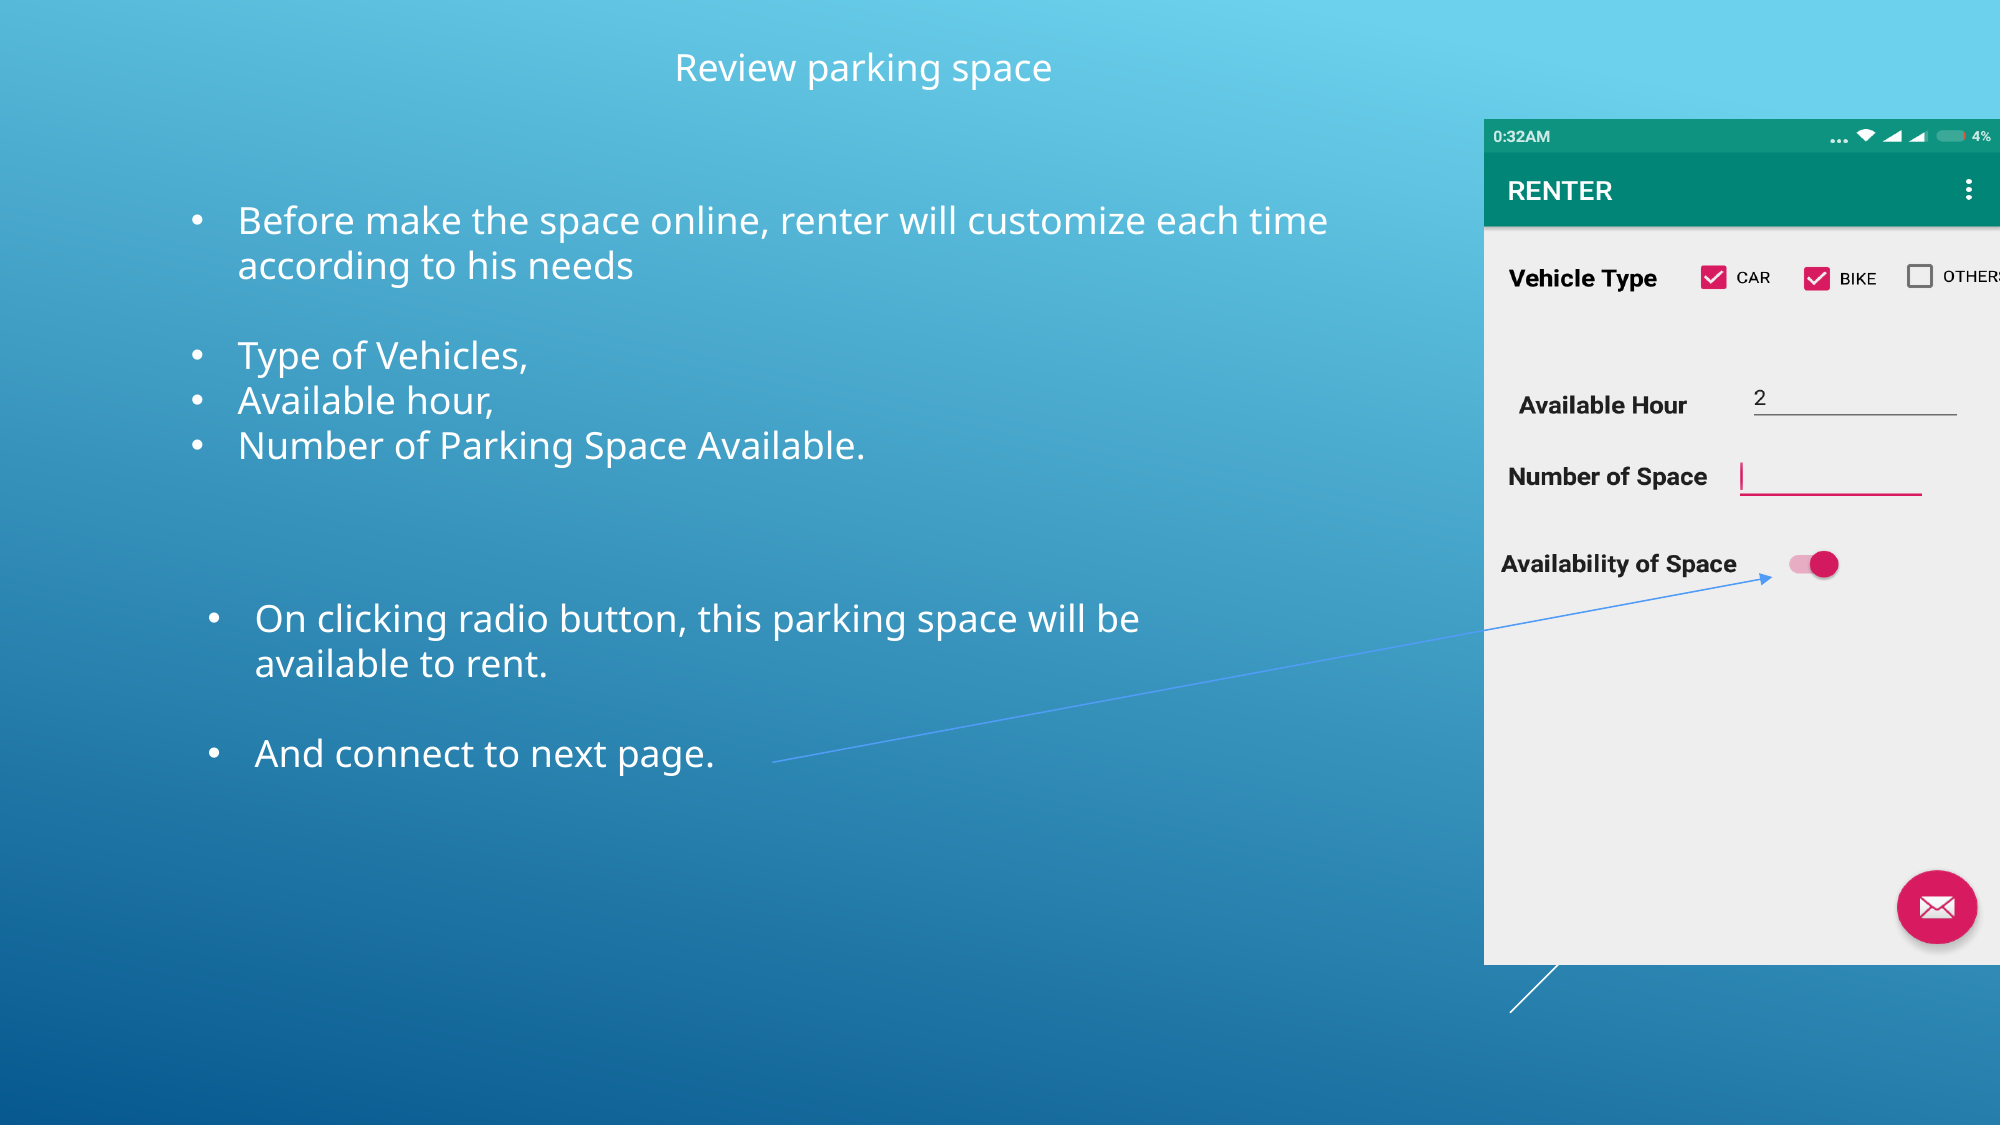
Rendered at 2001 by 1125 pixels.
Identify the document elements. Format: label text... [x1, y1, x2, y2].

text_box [772, 576, 1773, 763]
text_box Before make the space online, renter will customize each time according to his needs Type of Vehicles, Available hour, Number of Parking Space Available. [175, 189, 1413, 520]
text_box On clicking radio button, this parking space will be available to rent. And connect to next page. [192, 587, 1266, 783]
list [1484, 119, 2000, 965]
text_box Review parking space [659, 36, 1110, 97]
